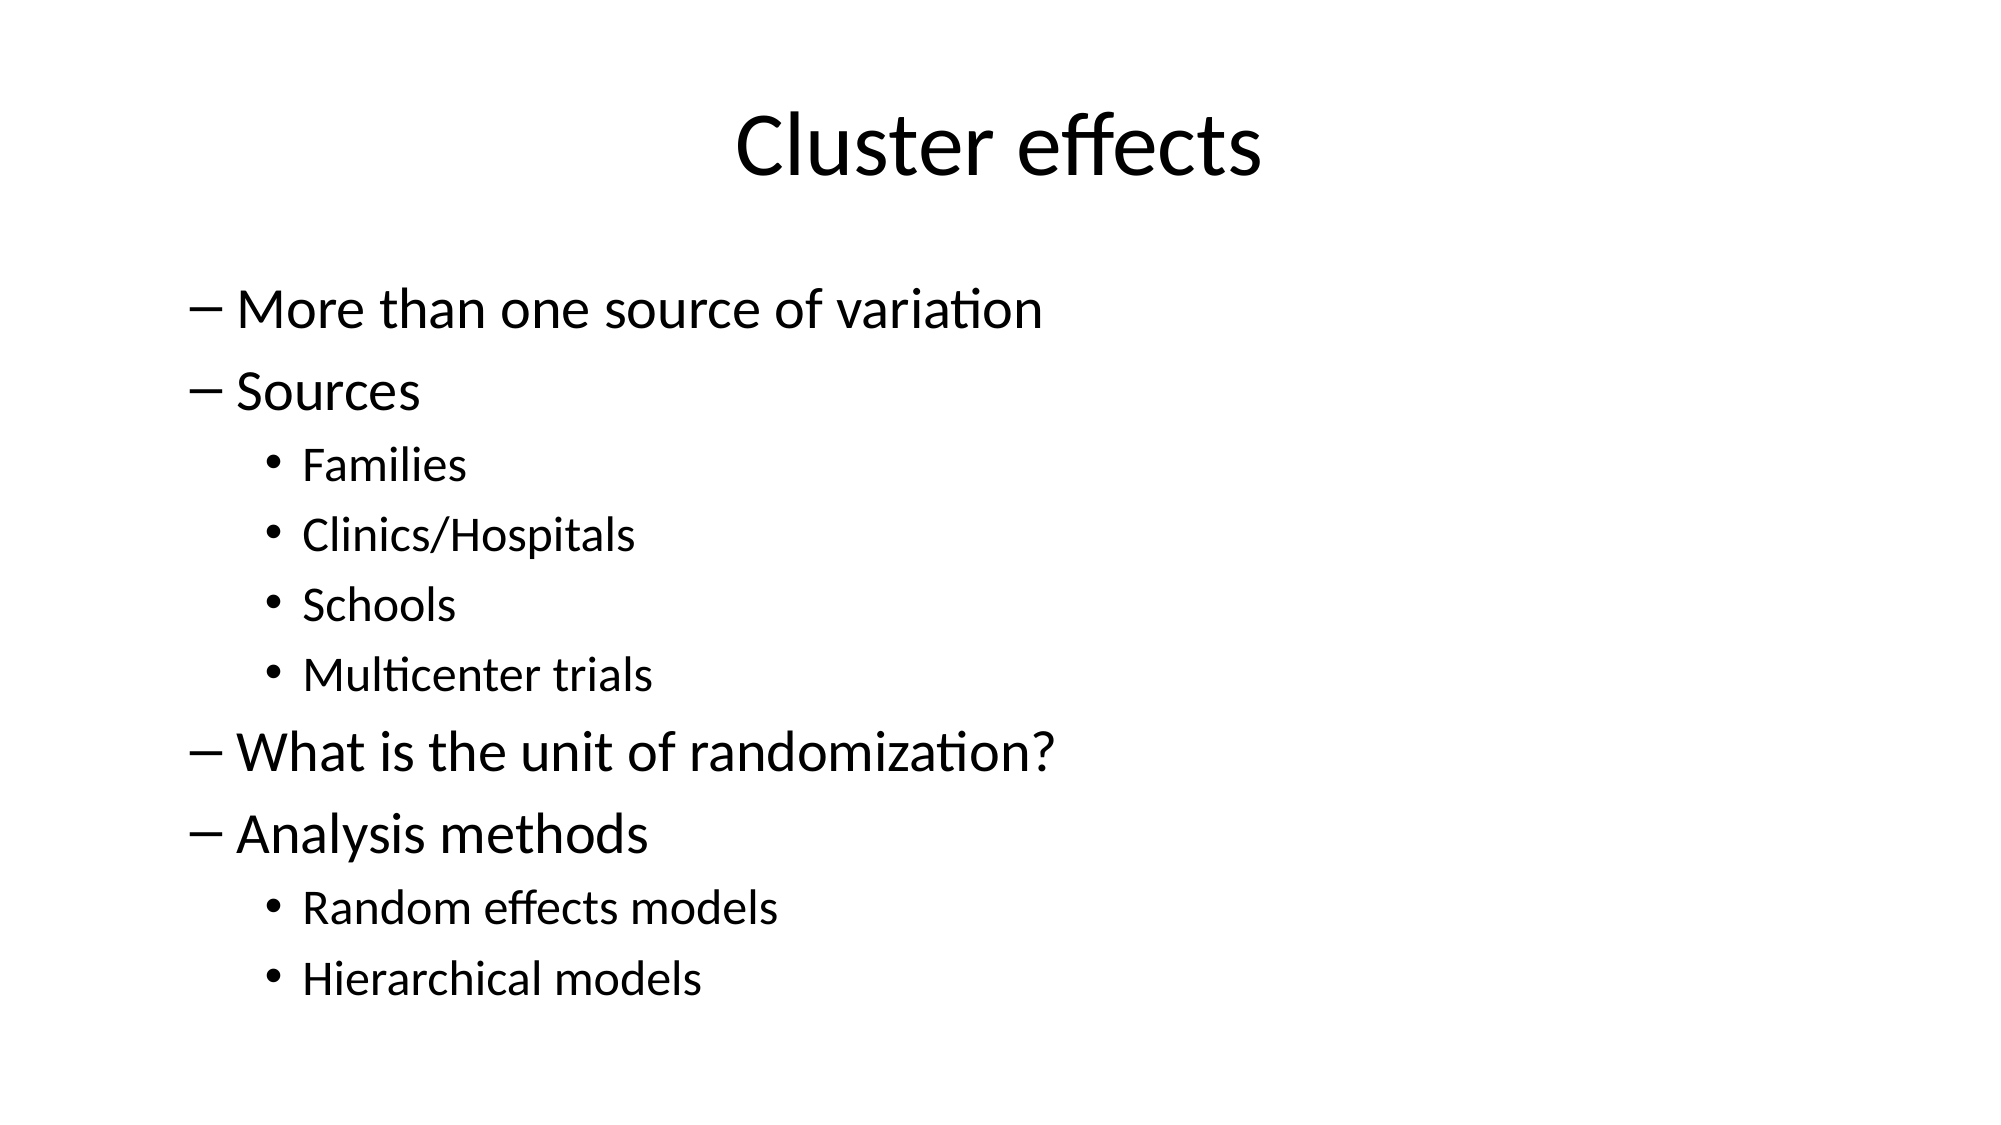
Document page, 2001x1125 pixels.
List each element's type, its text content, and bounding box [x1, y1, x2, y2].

list More than one source of variation Sources Families Clinics/Hospitals Schools Multicenter trials What is the unit of randomization? Analysis methods Random effects models Hierarchical models [99, 262, 1900, 1005]
title Cluster effects [99, 45, 1900, 233]
